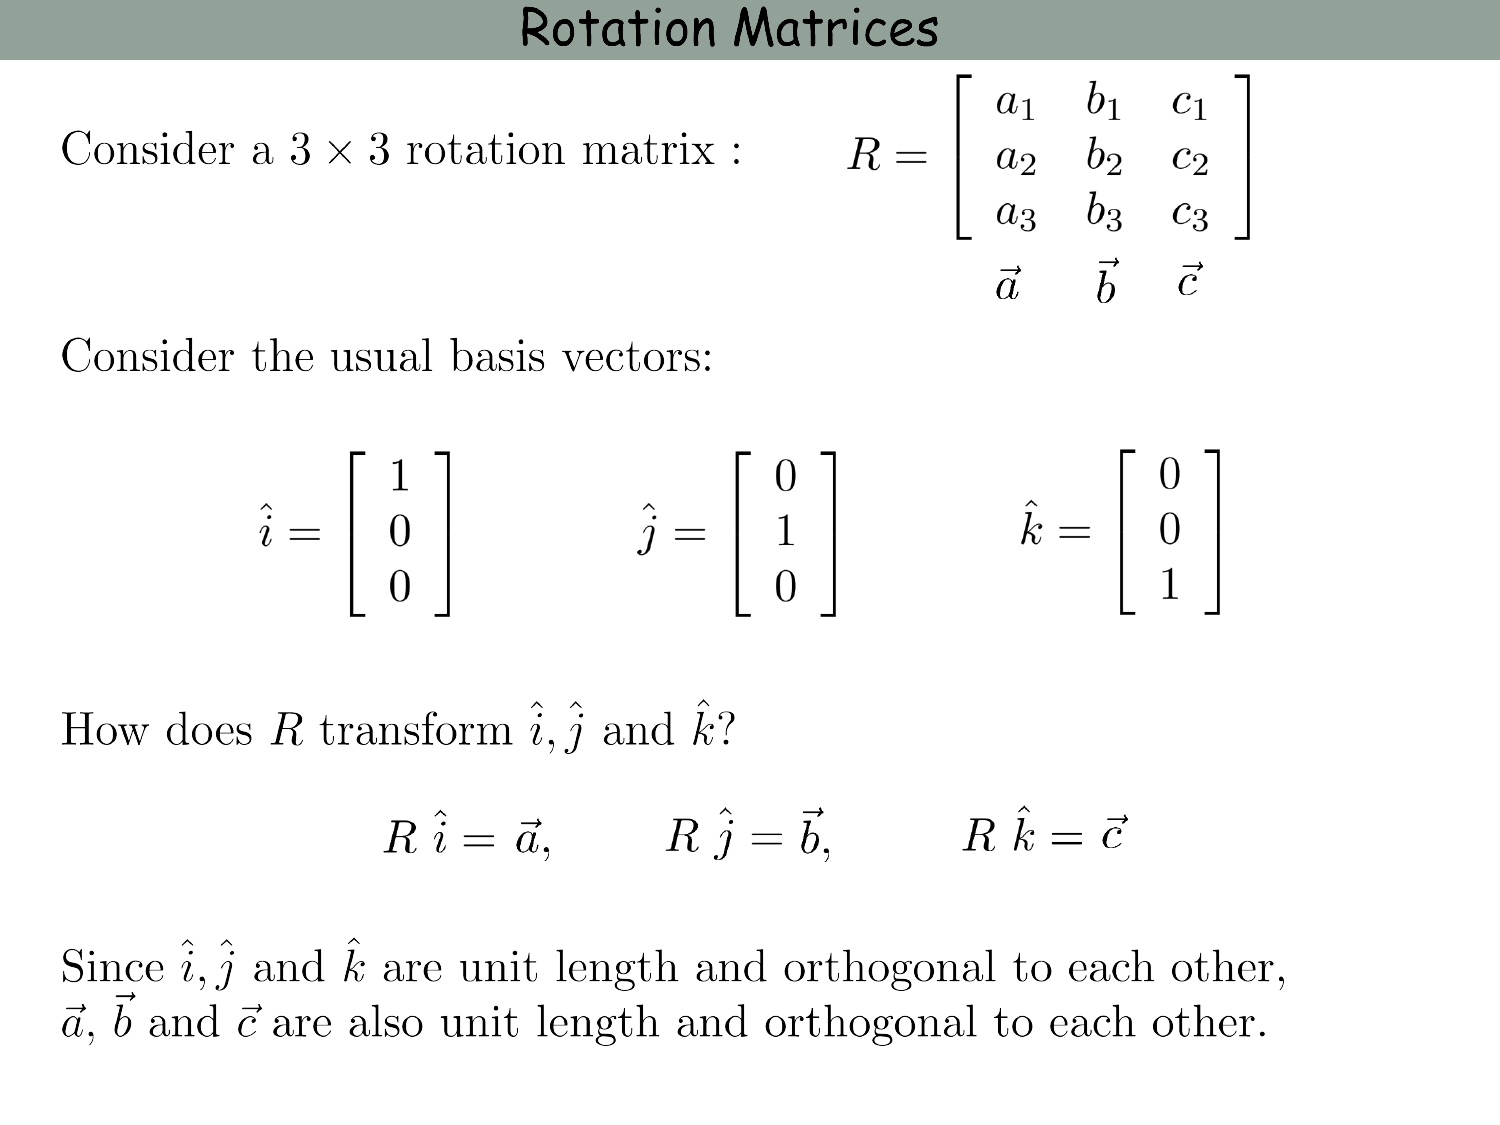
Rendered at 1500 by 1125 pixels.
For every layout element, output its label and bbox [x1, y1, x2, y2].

picture [1178, 261, 1204, 296]
picture [62, 937, 1284, 1047]
picture [62, 699, 735, 754]
picture [962, 805, 1082, 851]
picture [637, 451, 836, 617]
picture [847, 74, 1251, 240]
picture [1096, 257, 1119, 303]
picture [665, 807, 782, 860]
picture [62, 130, 739, 165]
picture [1020, 449, 1220, 615]
picture [516, 818, 549, 861]
picture [383, 809, 494, 854]
picture [996, 265, 1022, 299]
picture [801, 807, 829, 862]
picture [522, 6, 938, 47]
picture [259, 451, 451, 617]
picture [1102, 813, 1128, 848]
picture [62, 337, 710, 372]
